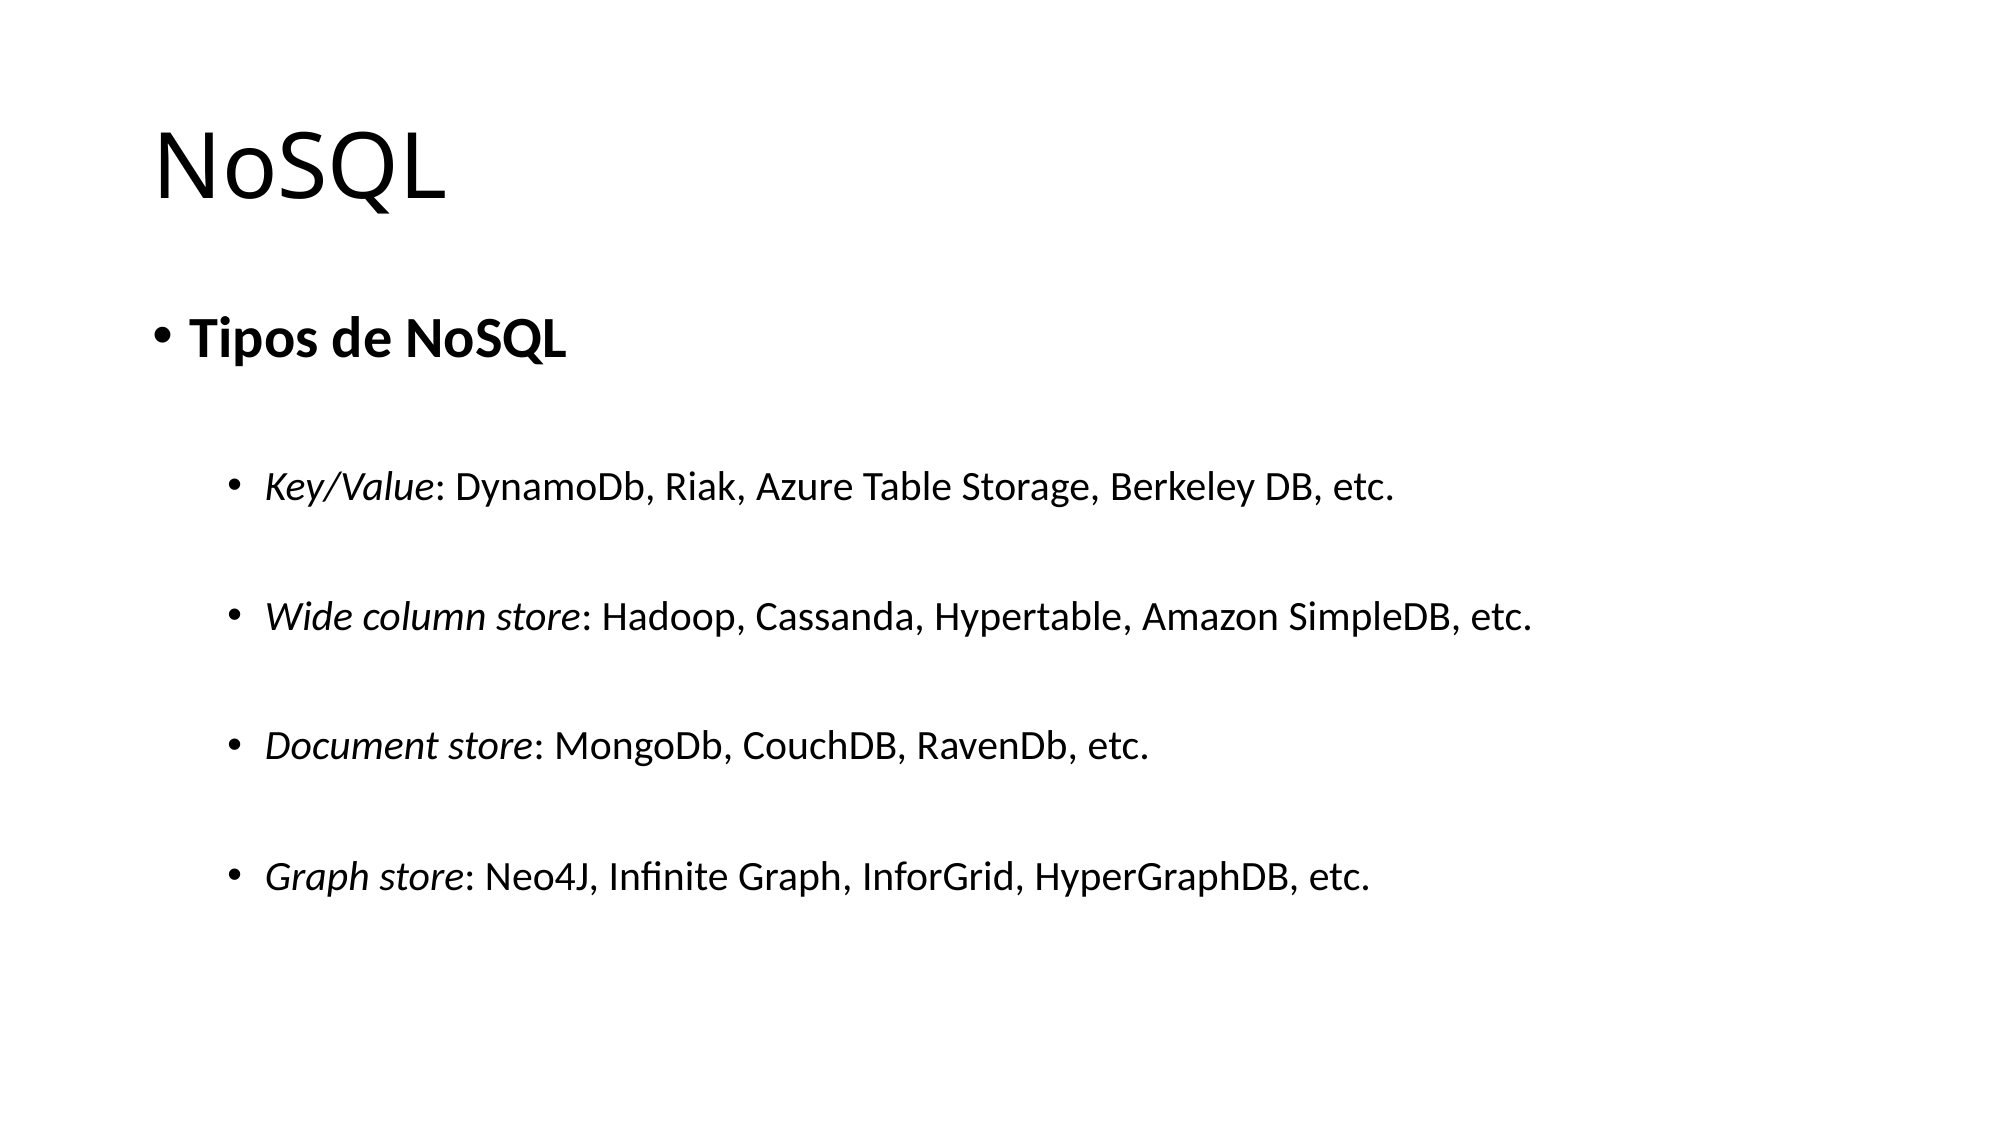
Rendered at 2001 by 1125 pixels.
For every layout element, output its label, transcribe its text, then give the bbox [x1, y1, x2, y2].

title NoSQL [137, 59, 1863, 278]
list Tipos de NoSQL Key/Value: DynamoDb, Riak, Azure Table Storage, Berkeley DB, etc. Wide column store: Hadoop, Cassanda, Hypertable, Amazon SimpleDB, etc. Document store: MongoDb, CouchDB, RavenDb, etc. Graph store: Neo4J, Infinite Graph, InforGrid, HyperGraphDB, etc. [137, 299, 1863, 1014]
